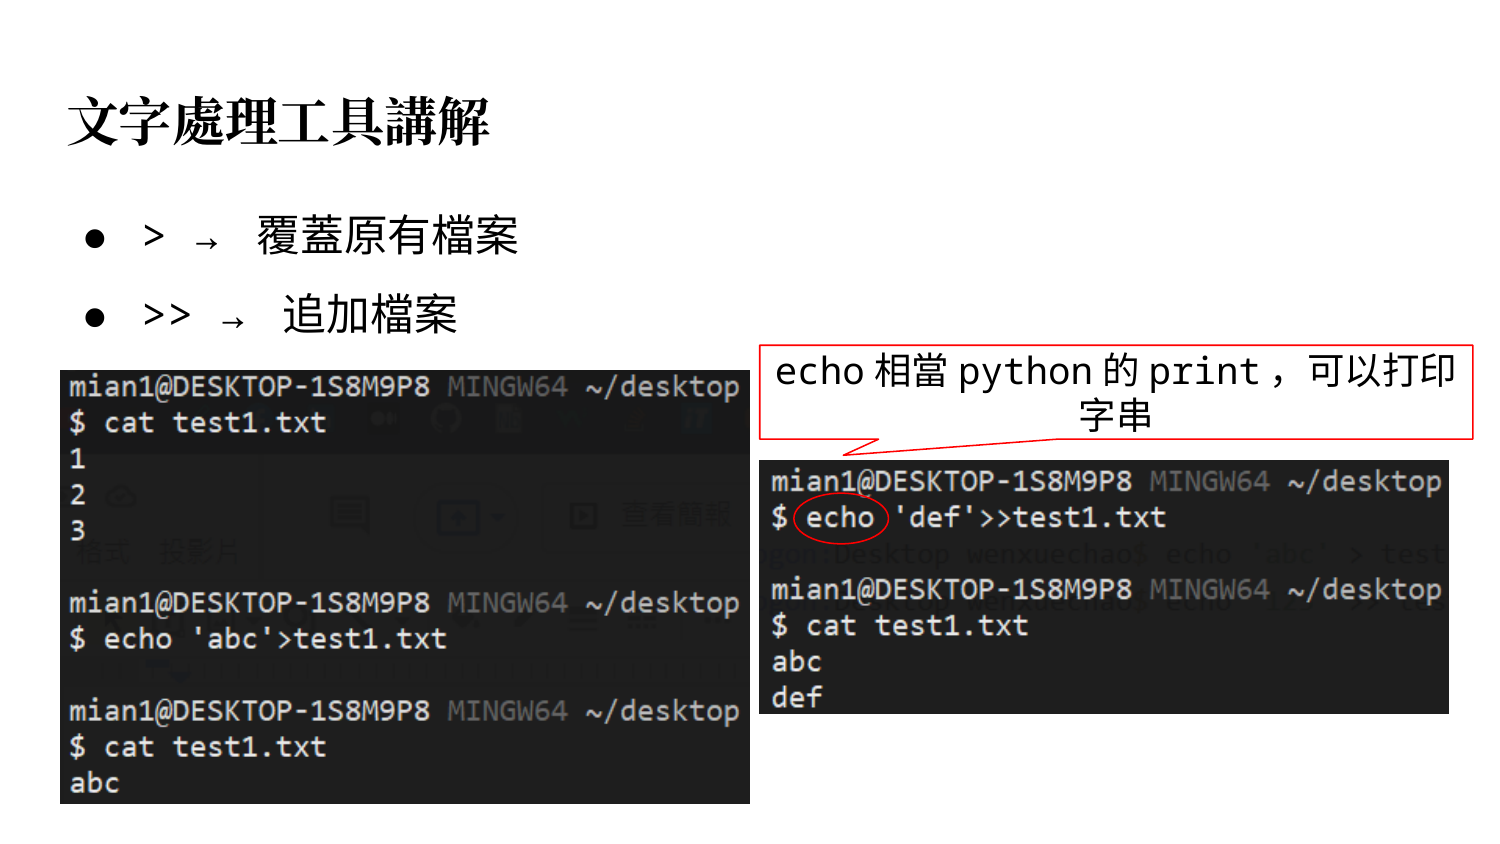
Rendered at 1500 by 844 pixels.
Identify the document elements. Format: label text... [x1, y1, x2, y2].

title 文字處理工具講解 [51, 72, 1449, 166]
picture [759, 460, 1450, 715]
picture [60, 370, 751, 805]
list > → 覆蓋原有檔案 >> → 追加檔案 [51, 166, 1449, 844]
text_box echo相當python的print，可以打印字串 [759, 345, 1473, 456]
